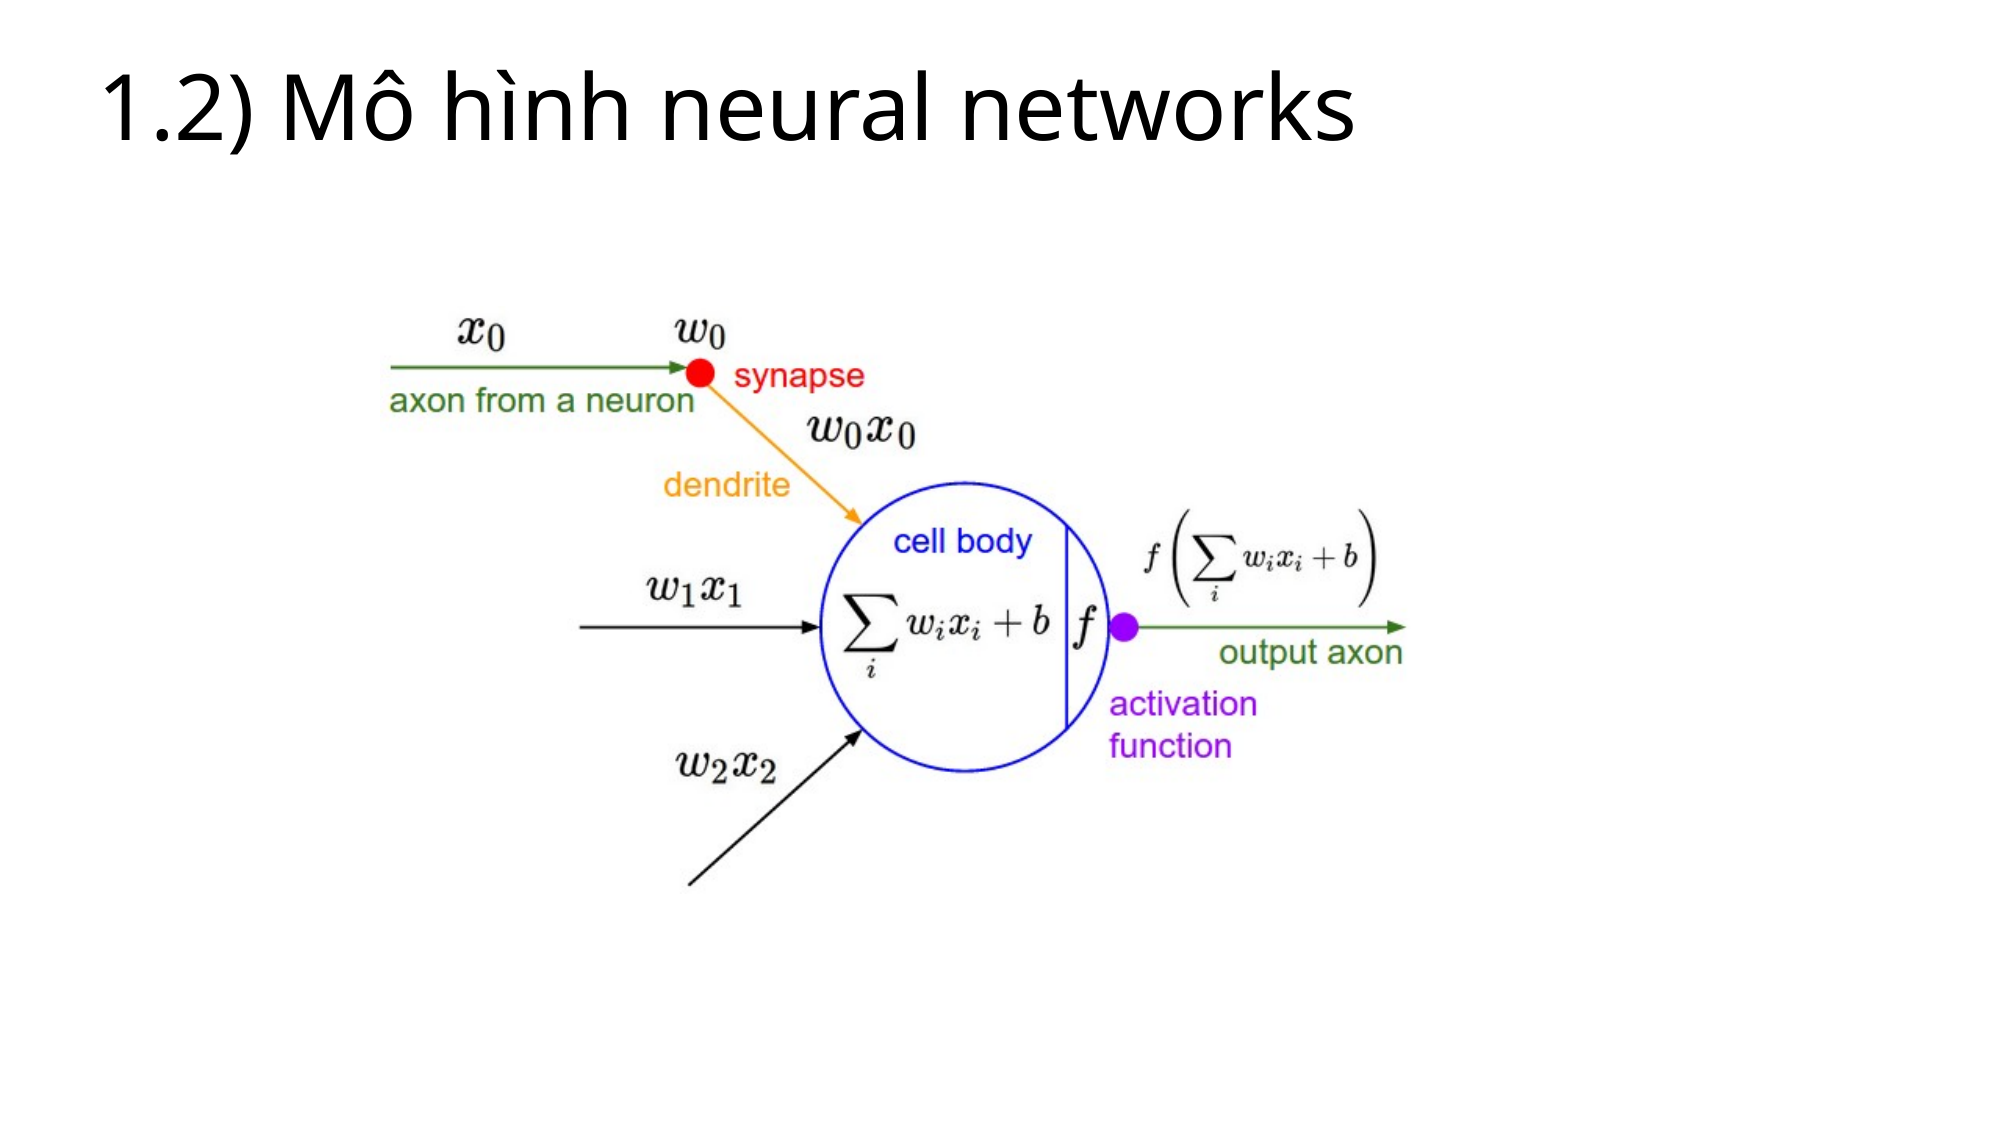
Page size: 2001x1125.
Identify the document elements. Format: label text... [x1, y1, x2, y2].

text_box 1.2) Mô hình neural networks [83, 53, 1809, 271]
picture [380, 306, 1411, 894]
